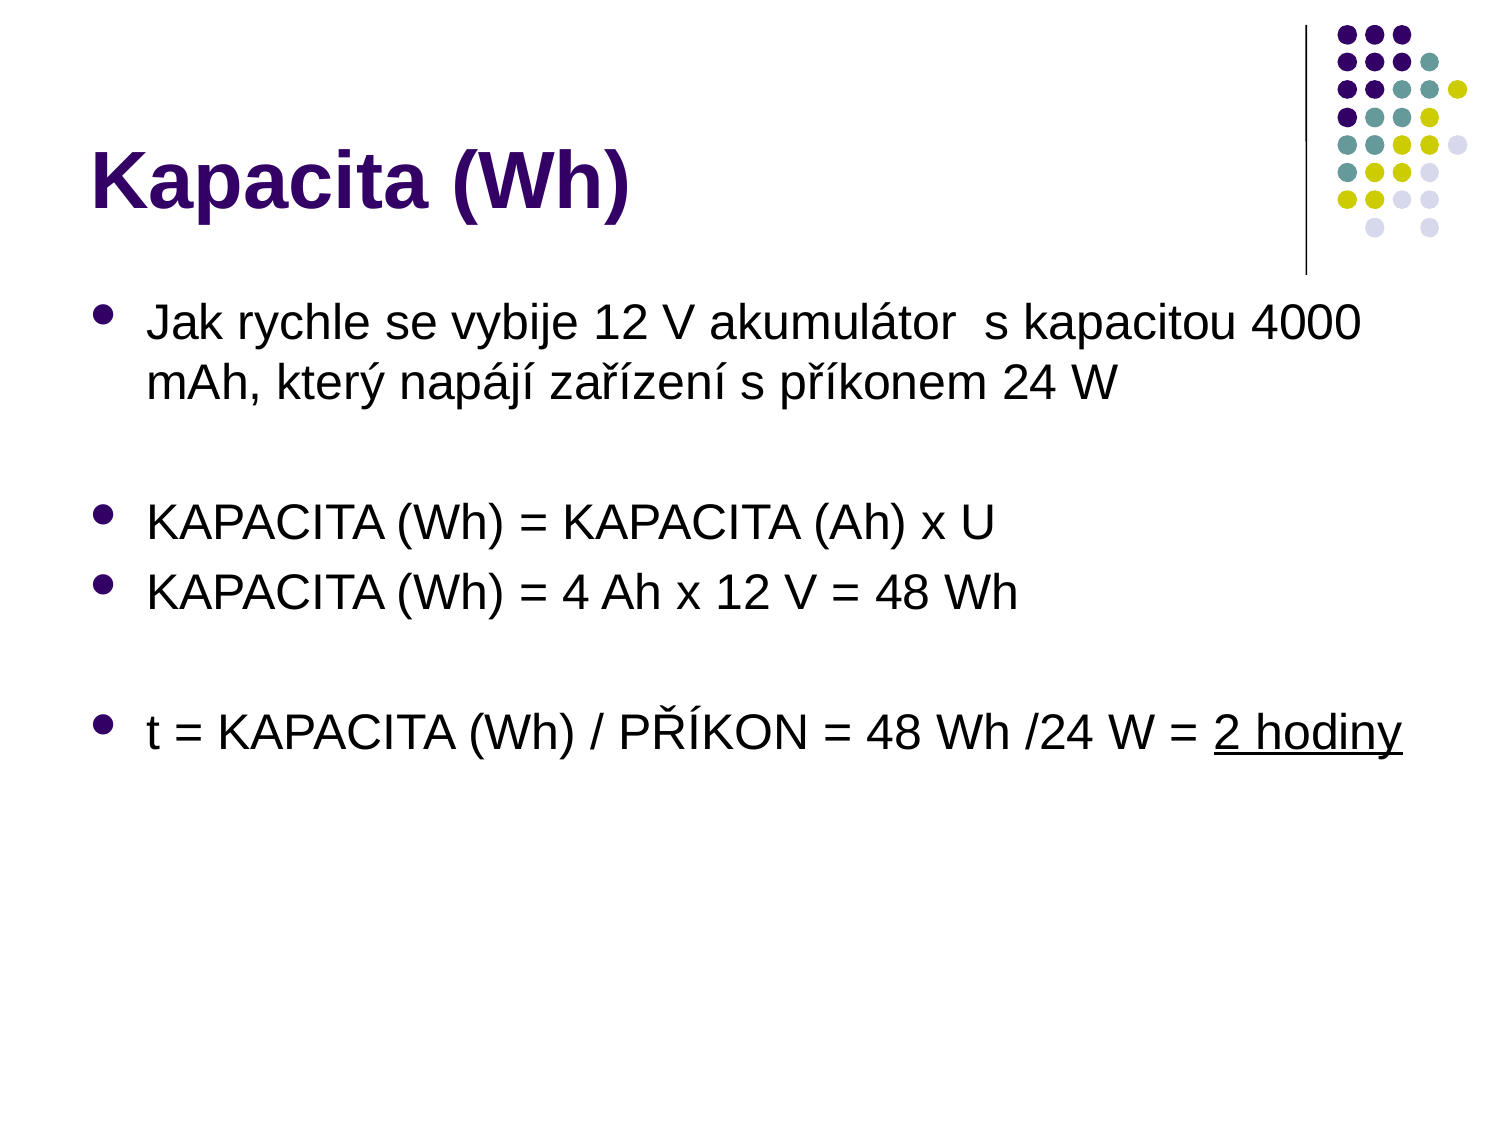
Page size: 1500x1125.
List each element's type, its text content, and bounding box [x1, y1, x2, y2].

list Jak rychle se vybije 12 V akumulátor s kapacitou 4000 mAh, který napájí zařízení s příkonem 24 W KAPACITA (Wh) = KAPACITA (Ah) x U KAPACITA (Wh) = 4 Ah x 12 V = 48 Wh t = KAPACITA (Wh) / PŘÍKON = 48 Wh /24 W = 2 hodiny [75, 282, 1425, 1006]
title Kapacita (Wh) [75, 20, 1313, 233]
